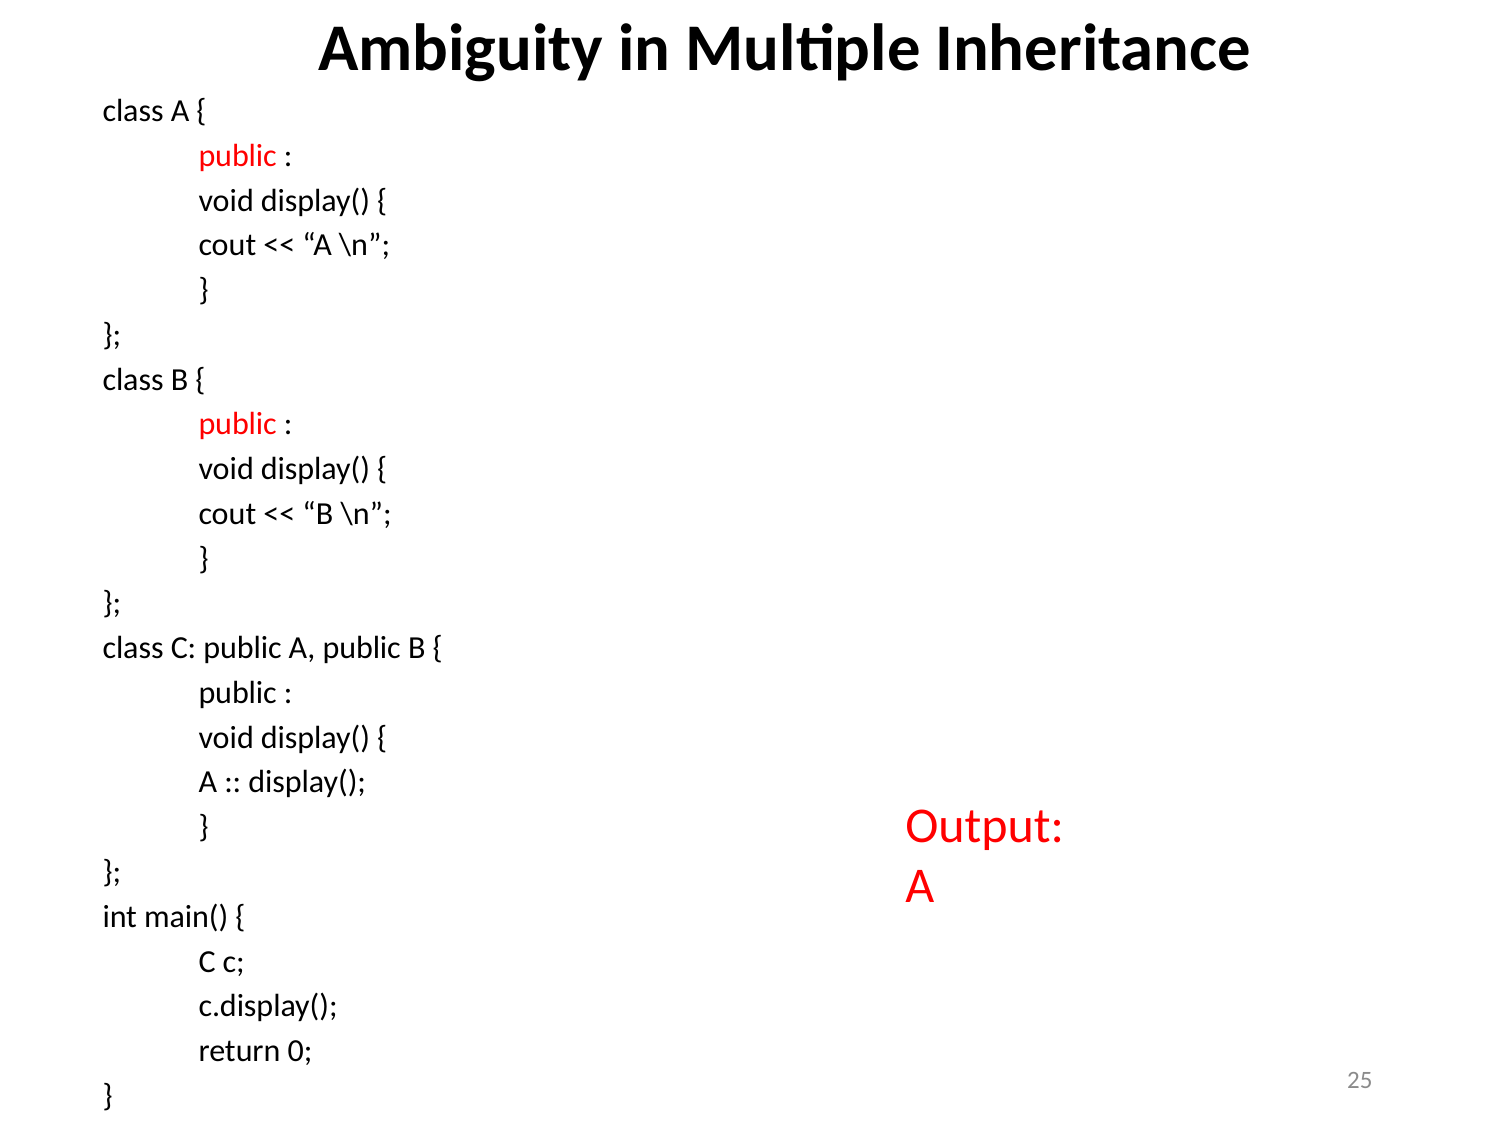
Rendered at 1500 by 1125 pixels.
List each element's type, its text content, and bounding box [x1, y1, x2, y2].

subtitle class A { public : void display() { cout << “A \n”; } }; class B { public : void display() { cout << “B \n”; } }; class C: public A, public B { public : void display() { A :: display(); } }; int main() { C c; c.display(); return 0; } [87, 82, 1418, 1125]
title Ambiguity in Multiple Inheritance [70, 0, 1500, 88]
text_box Output: A [890, 785, 1371, 965]
